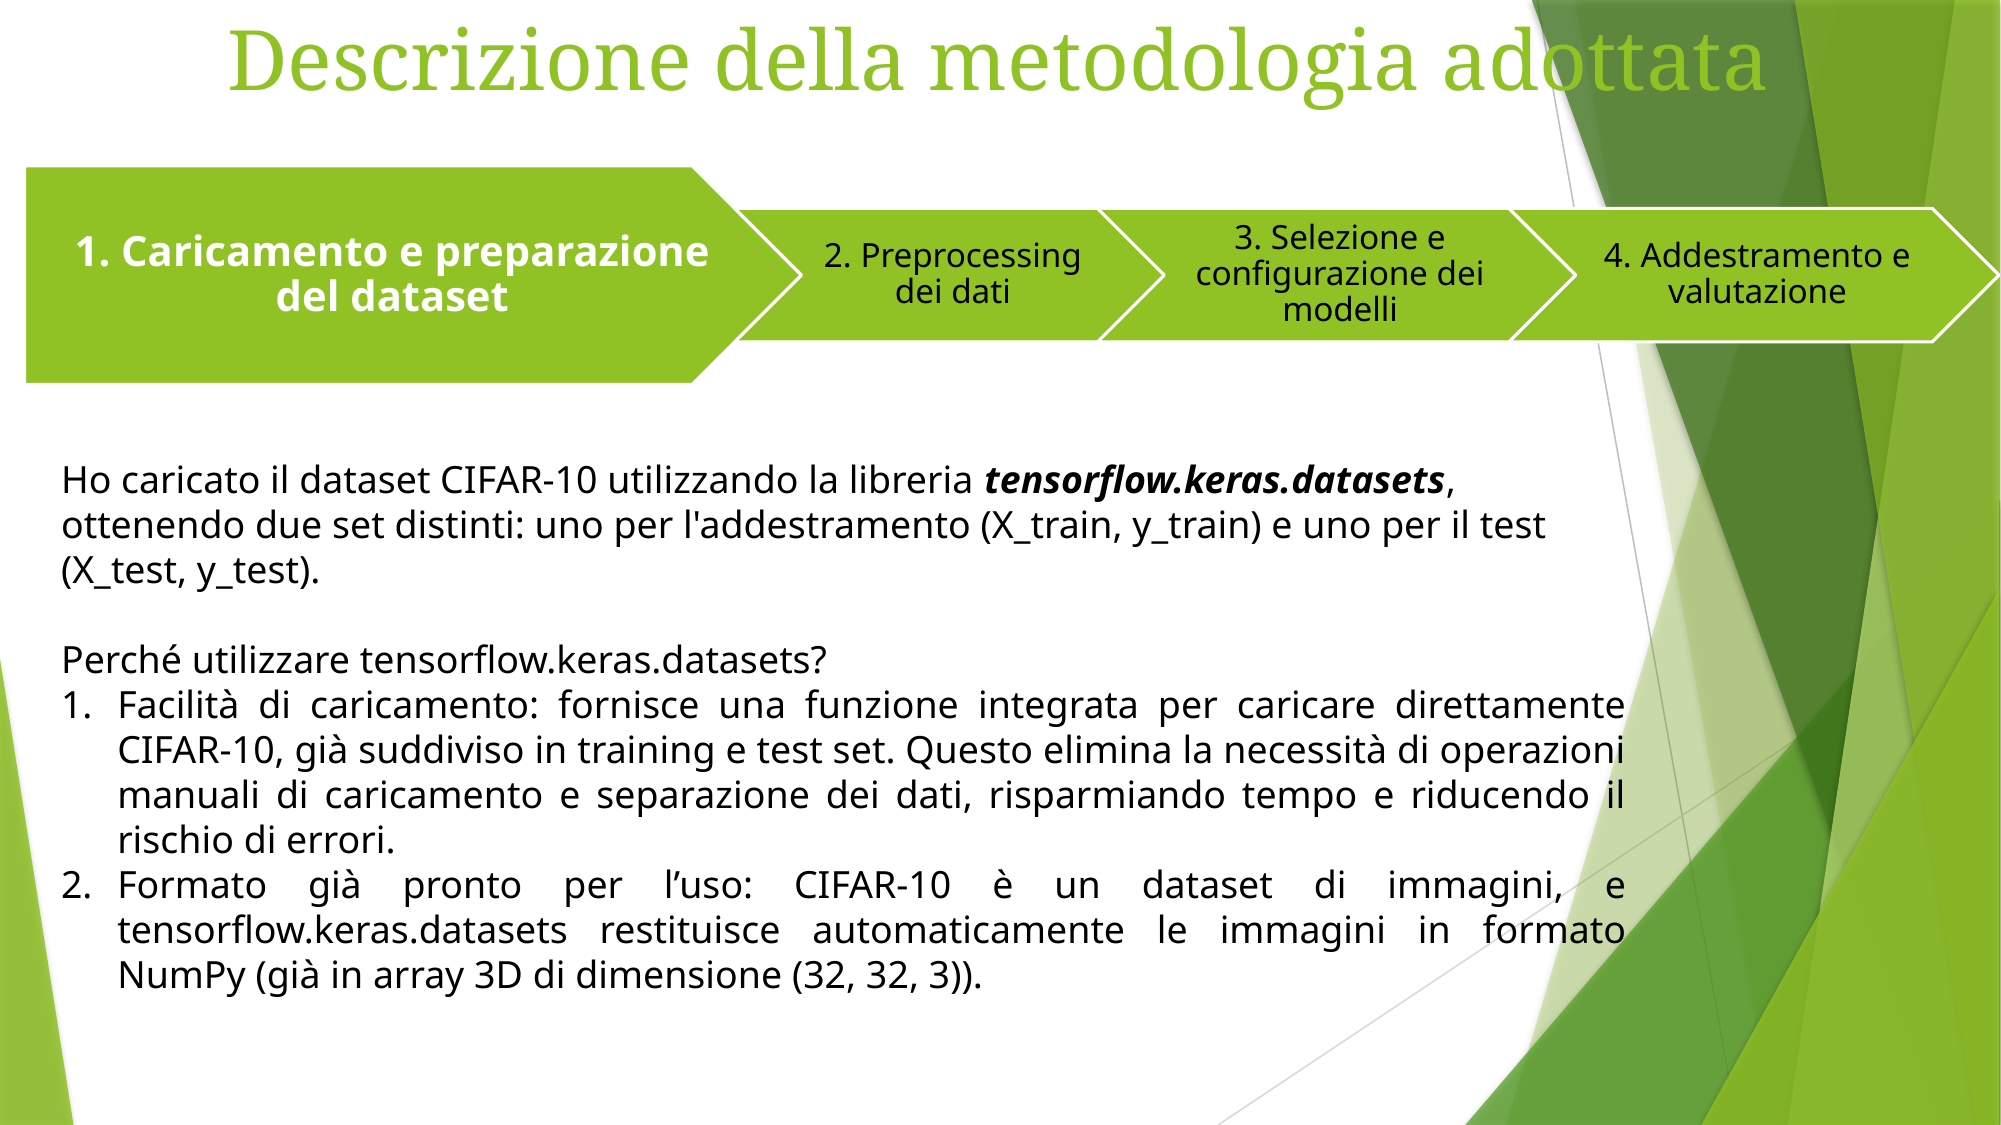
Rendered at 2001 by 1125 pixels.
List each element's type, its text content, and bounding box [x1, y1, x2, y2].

text_box Ho caricato il dataset CIFAR-10 utilizzando la libreria tensorflow.keras.datasets, ottenendo due set distinti: uno per l'addestramento (X_train, y_train) e uno per il test (X_test, y_test).​ Perché utilizzare tensorflow.keras.datasets? Facilità di caricamento: fornisce una funzione integrata per caricare direttamente CIFAR-10, già suddiviso in training e test set. Questo elimina la necessità di operazioni manuali di caricamento e separazione dei dati, risparmiando tempo e riducendo il rischio di errori. Formato già pronto per l’uso: CIFAR-10 è un dataset di immagini, e tensorflow.keras.datasets restituisce automaticamente le immagini in formato NumPy (già in array 3D di dimensione (32, 32, 3)). [46, 501, 1642, 1004]
text_box Descrizione della metodologia adottata [212, 0, 1788, 59]
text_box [23, 60, 2000, 490]
